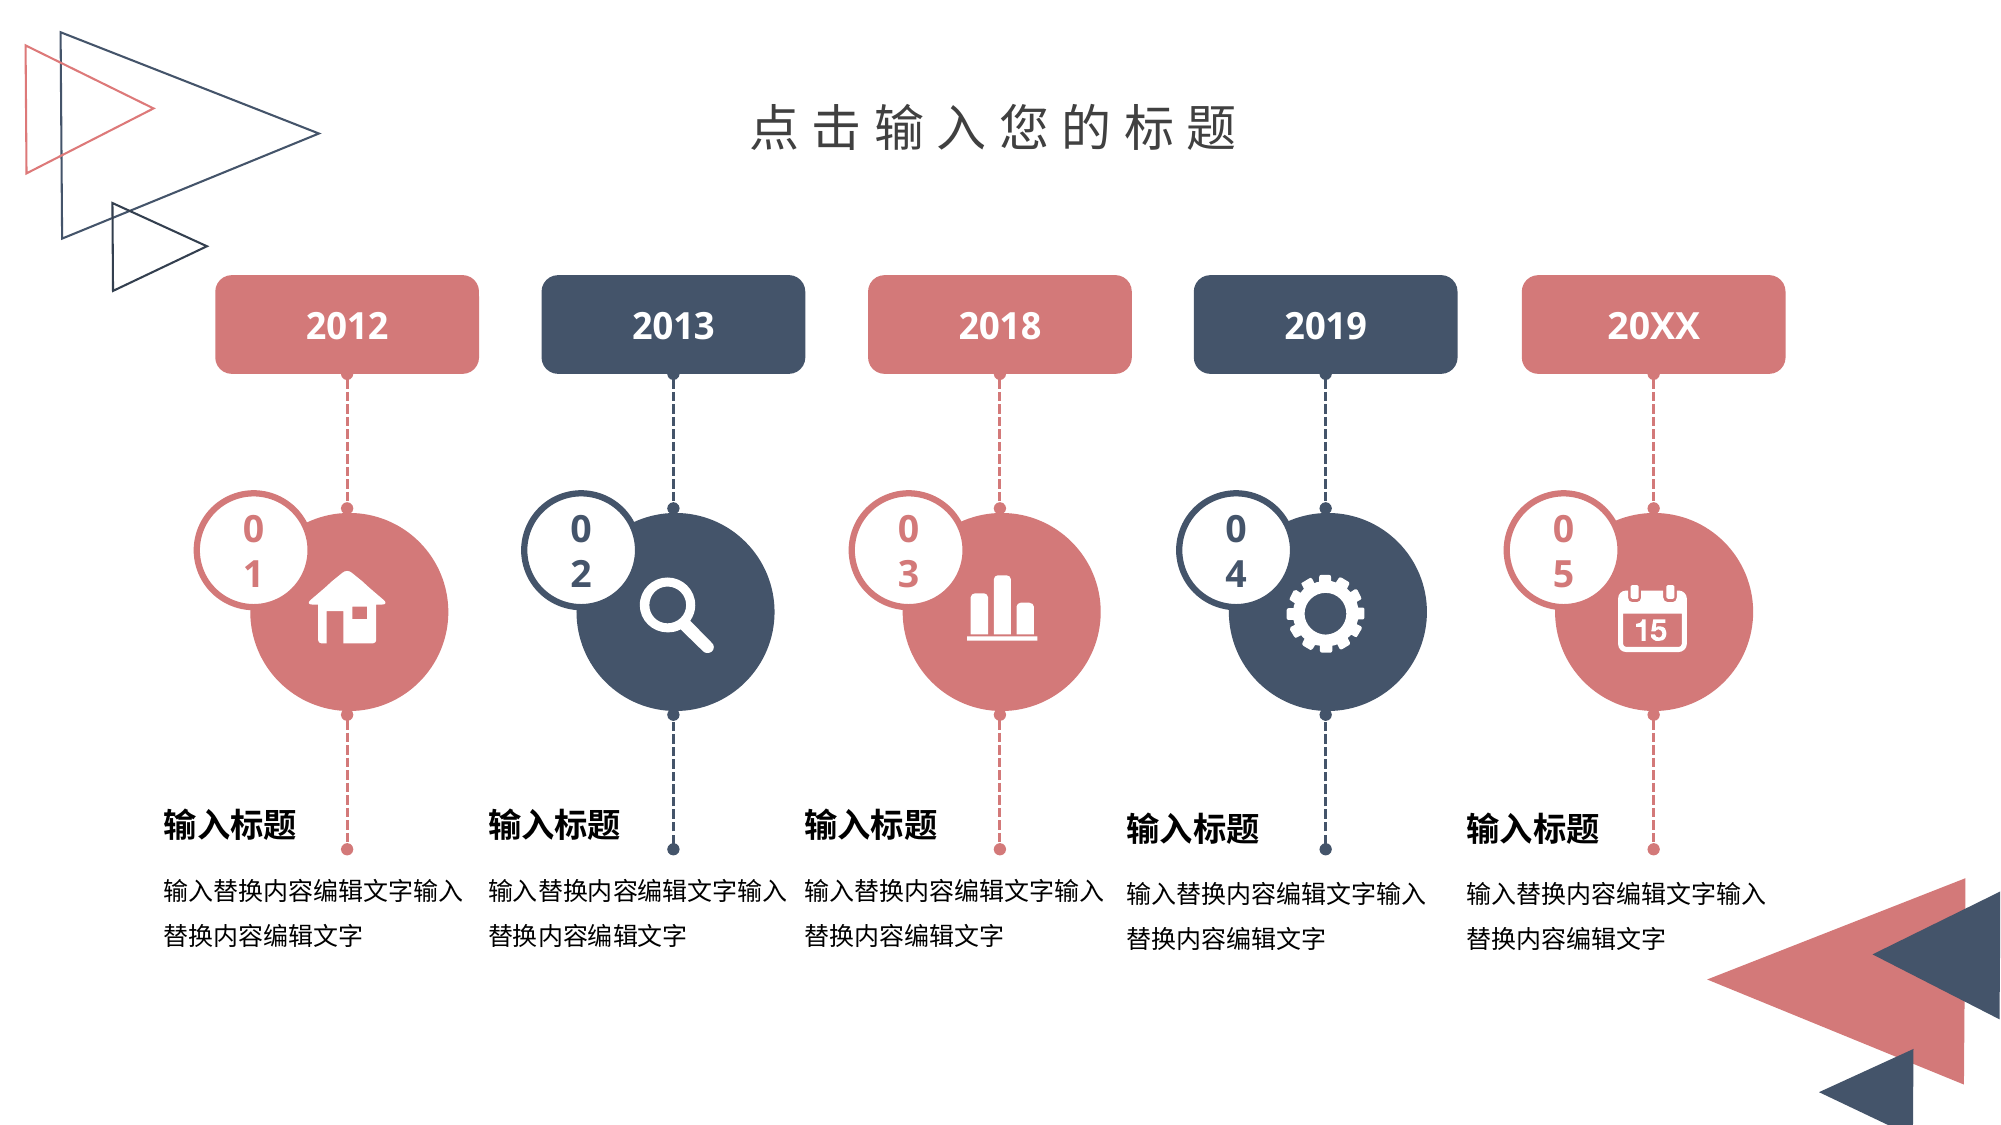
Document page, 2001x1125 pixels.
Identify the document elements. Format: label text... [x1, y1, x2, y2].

text_box 输入标题 [1451, 800, 1631, 856]
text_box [967, 575, 1038, 641]
text_box 04 [1178, 509, 1295, 609]
text_box [575, 512, 776, 713]
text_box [541, 275, 806, 509]
text_box 输入替换内容编辑文字输入替换内容编辑文字 [149, 852, 473, 958]
text_box 02 [523, 508, 640, 609]
text_box [639, 577, 714, 654]
text_box [1227, 512, 1428, 713]
text_box 01 [195, 507, 312, 609]
text_box [1554, 512, 1755, 713]
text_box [1618, 584, 1687, 653]
text_box 03 [850, 508, 967, 609]
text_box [1521, 275, 1786, 509]
text_box [249, 512, 450, 713]
text_box 点击输入您的标题 [685, 96, 1301, 157]
text_box 输入标题 [1111, 800, 1292, 856]
text_box 输入替换内容编辑文字输入替换内容编辑文字 [789, 852, 1111, 958]
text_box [215, 275, 479, 509]
text_box 输入替换内容编辑文字输入替换内容编辑文字 [473, 852, 789, 958]
text_box [1286, 574, 1365, 653]
text_box 输入标题 [789, 797, 969, 852]
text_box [1193, 275, 1458, 509]
text_box 输入标题 [149, 797, 329, 852]
text_box 输入标题 [473, 797, 653, 852]
text_box [901, 512, 1102, 713]
text_box 输入替换内容编辑文字输入替换内容编辑文字 [1111, 856, 1442, 962]
text_box [308, 570, 386, 644]
text_box 05 [1505, 509, 1622, 609]
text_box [868, 275, 1132, 509]
text_box 输入替换内容编辑文字输入替换内容编辑文字 [1451, 856, 1782, 962]
